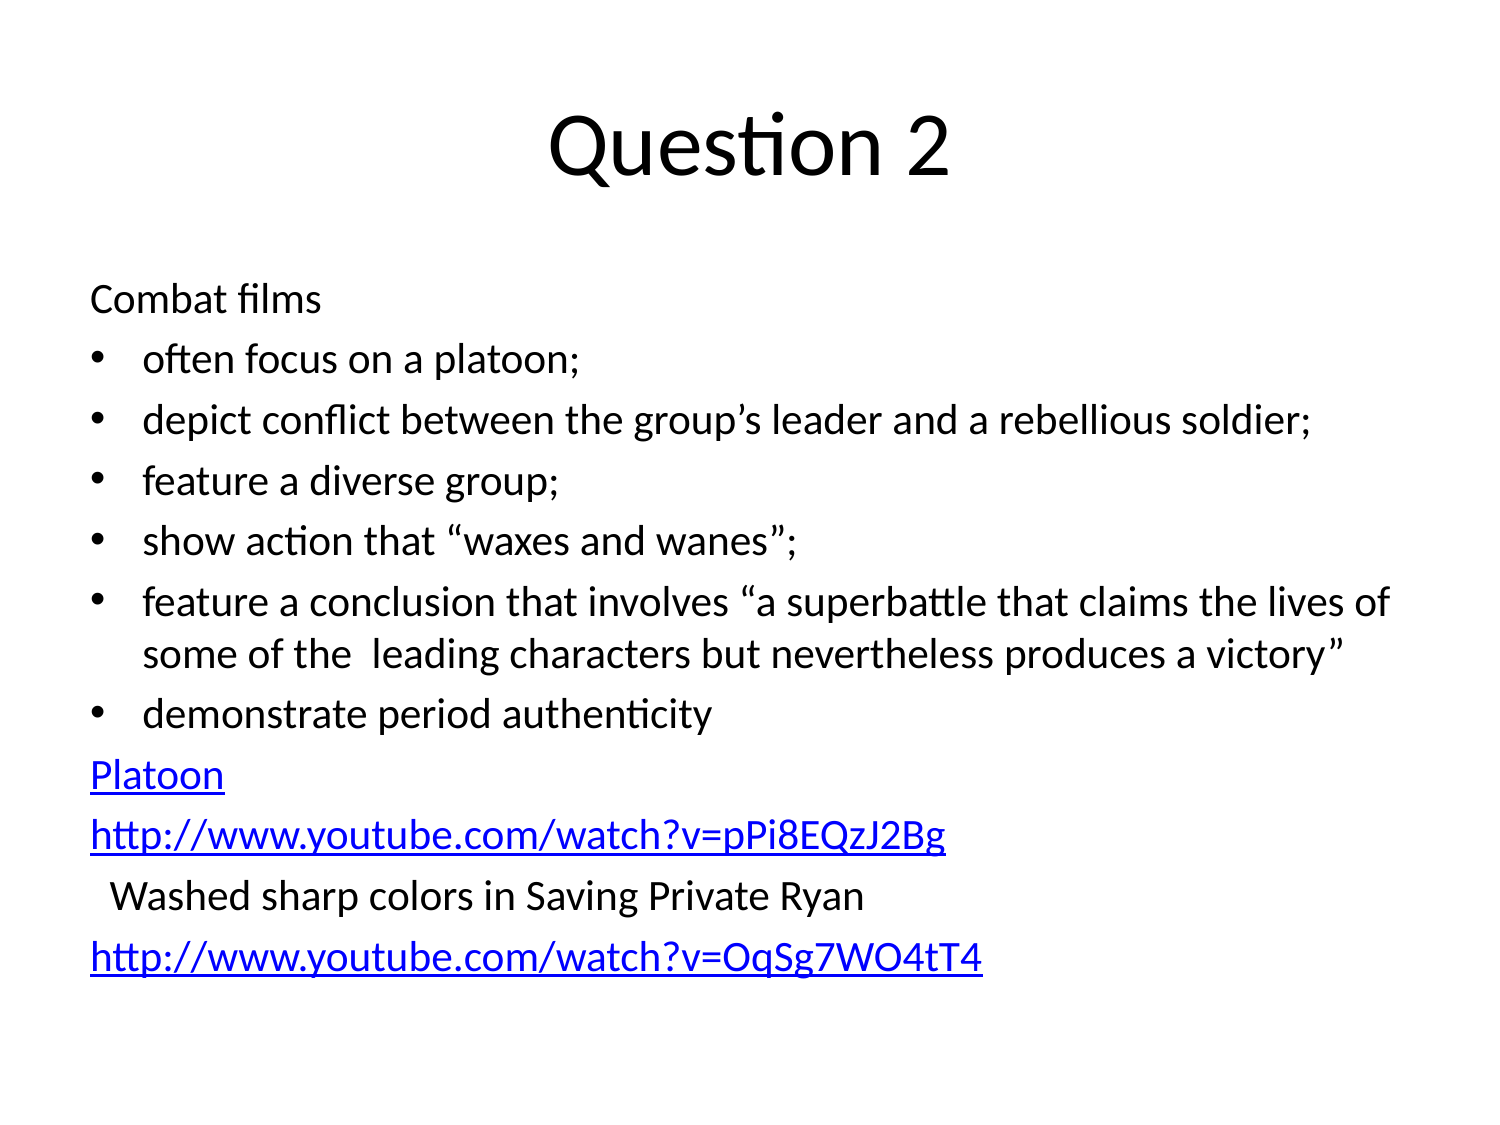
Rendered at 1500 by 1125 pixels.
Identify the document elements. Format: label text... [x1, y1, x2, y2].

list Combat films often focus on a platoon; depict conflict between the group’s leader and a rebellious soldier; feature a diverse group; show action that “waxes and wanes”; feature a conclusion that involves “a superbattle that claims the lives of some of the leading characters but nevertheless produces a victory” demonstrate period authenticity Platoon http://www.youtube.com/watch?v=pPi8EQzJ2Bg Washed sharp colors in Saving Private Ryan http://www.youtube.com/watch?v=OqSg7WO4tT4 [75, 262, 1425, 1005]
title Question 2 [75, 45, 1425, 233]
